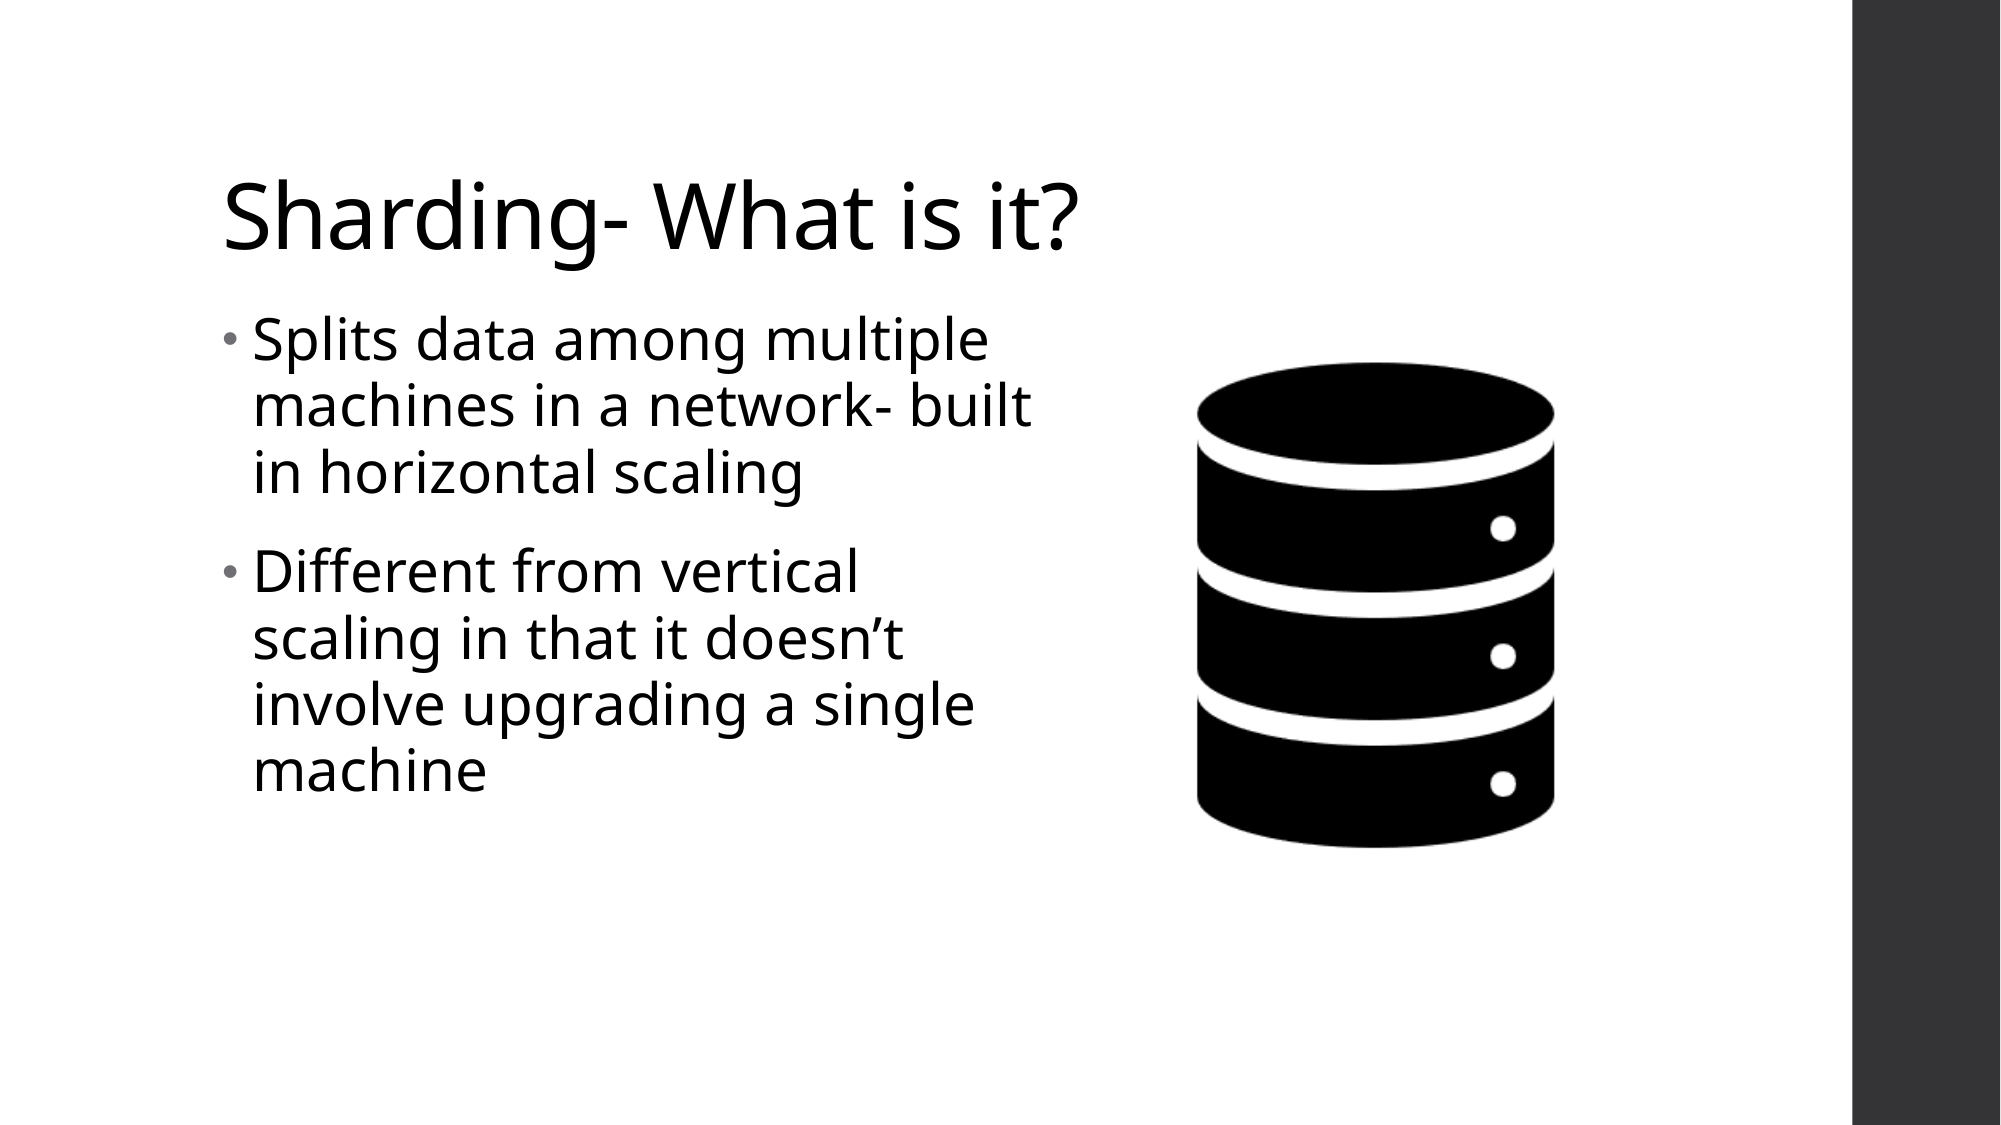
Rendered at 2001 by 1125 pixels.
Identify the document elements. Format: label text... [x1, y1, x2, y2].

picture [1069, 299, 1682, 912]
title Sharding- What is it? [206, 60, 1797, 278]
list Splits data among multiple machines in a network- built in horizontal scaling Different from vertical scaling in that it doesn’t involve upgrading a single machine [206, 299, 1081, 1014]
